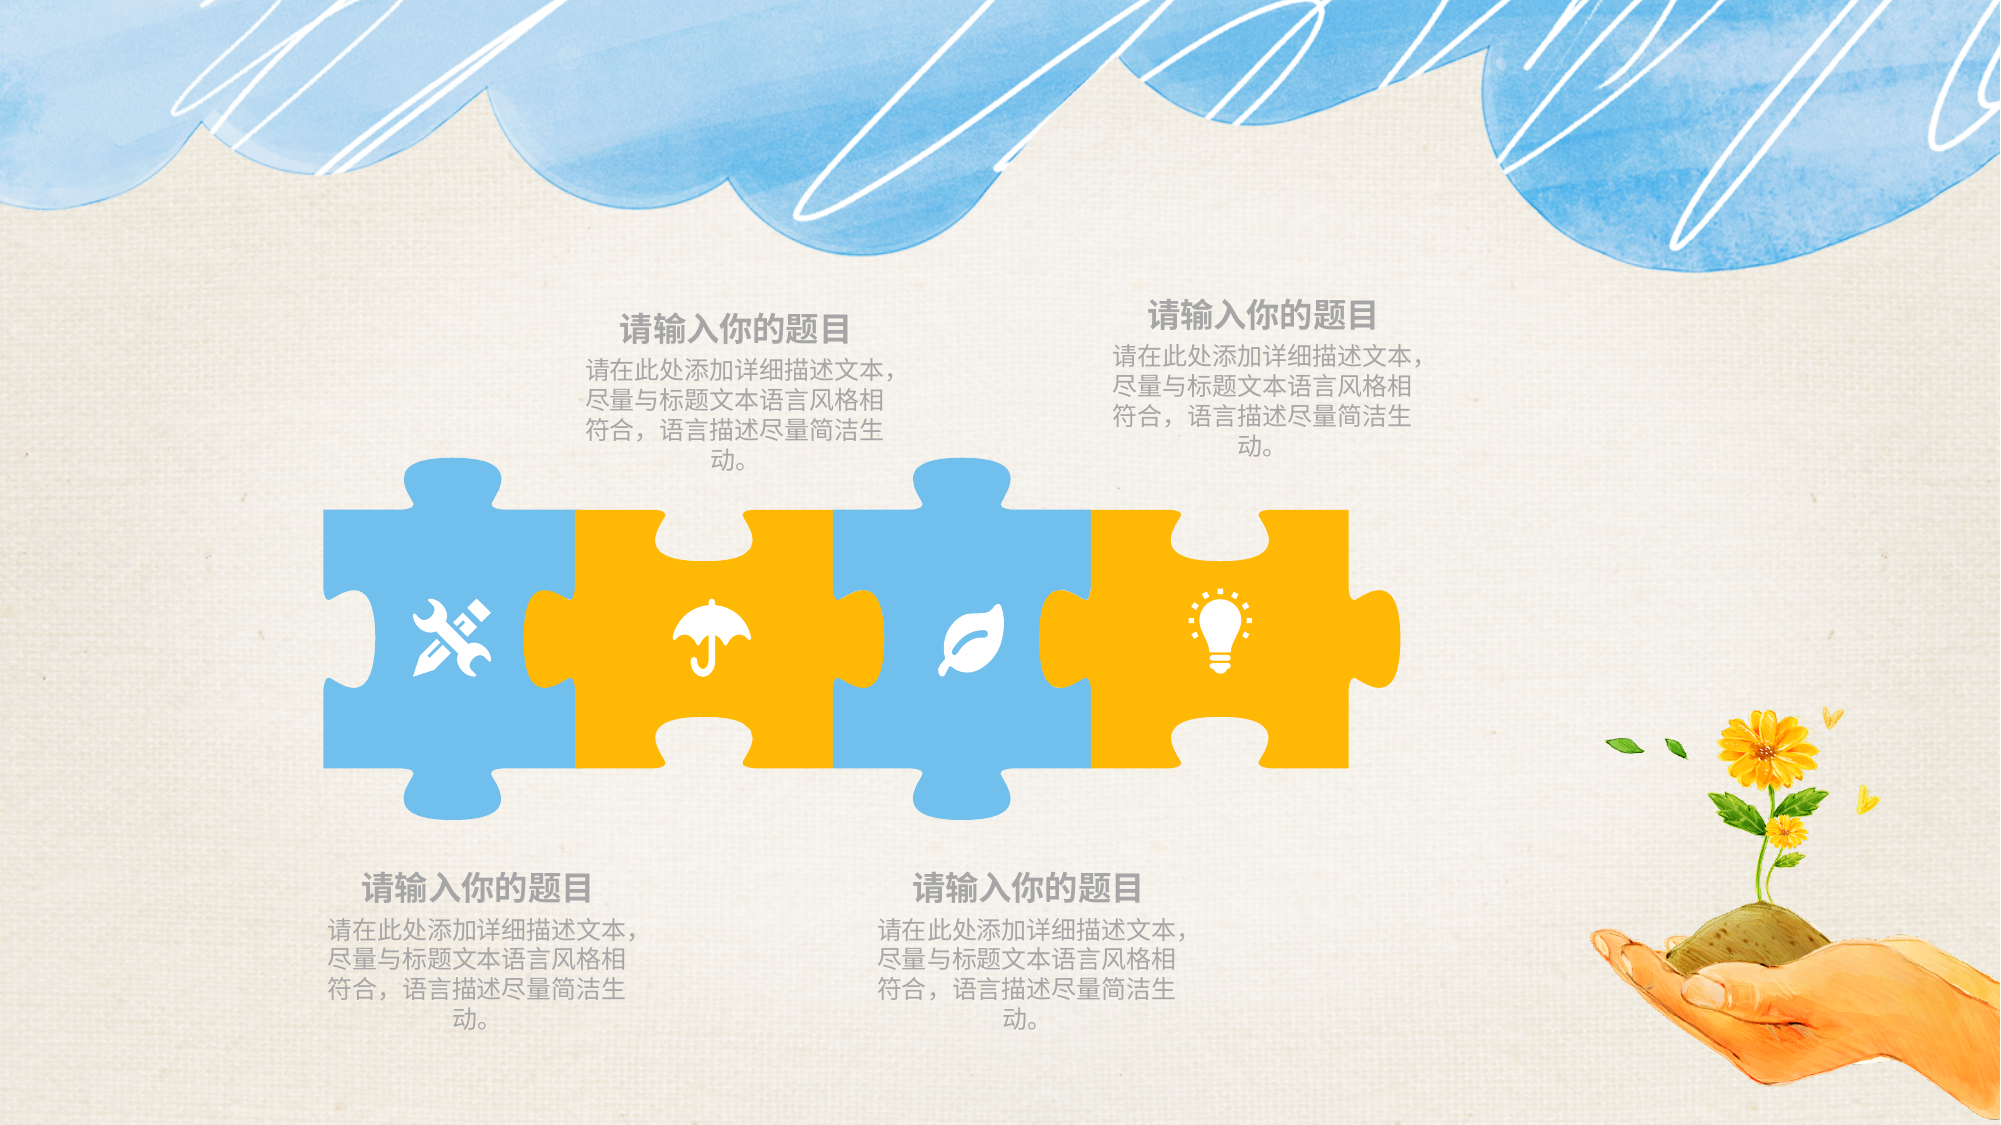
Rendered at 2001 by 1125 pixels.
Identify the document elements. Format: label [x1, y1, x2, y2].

text_box [523, 509, 832, 769]
text_box [832, 457, 1098, 820]
picture [1760, 841, 1779, 902]
text_box [323, 457, 582, 820]
text_box [853, 860, 1201, 1044]
text_box [303, 860, 651, 1044]
text_box [569, 300, 901, 484]
text_box [1038, 509, 1401, 769]
text_box [1097, 286, 1428, 470]
picture [0, 0, 2000, 1125]
